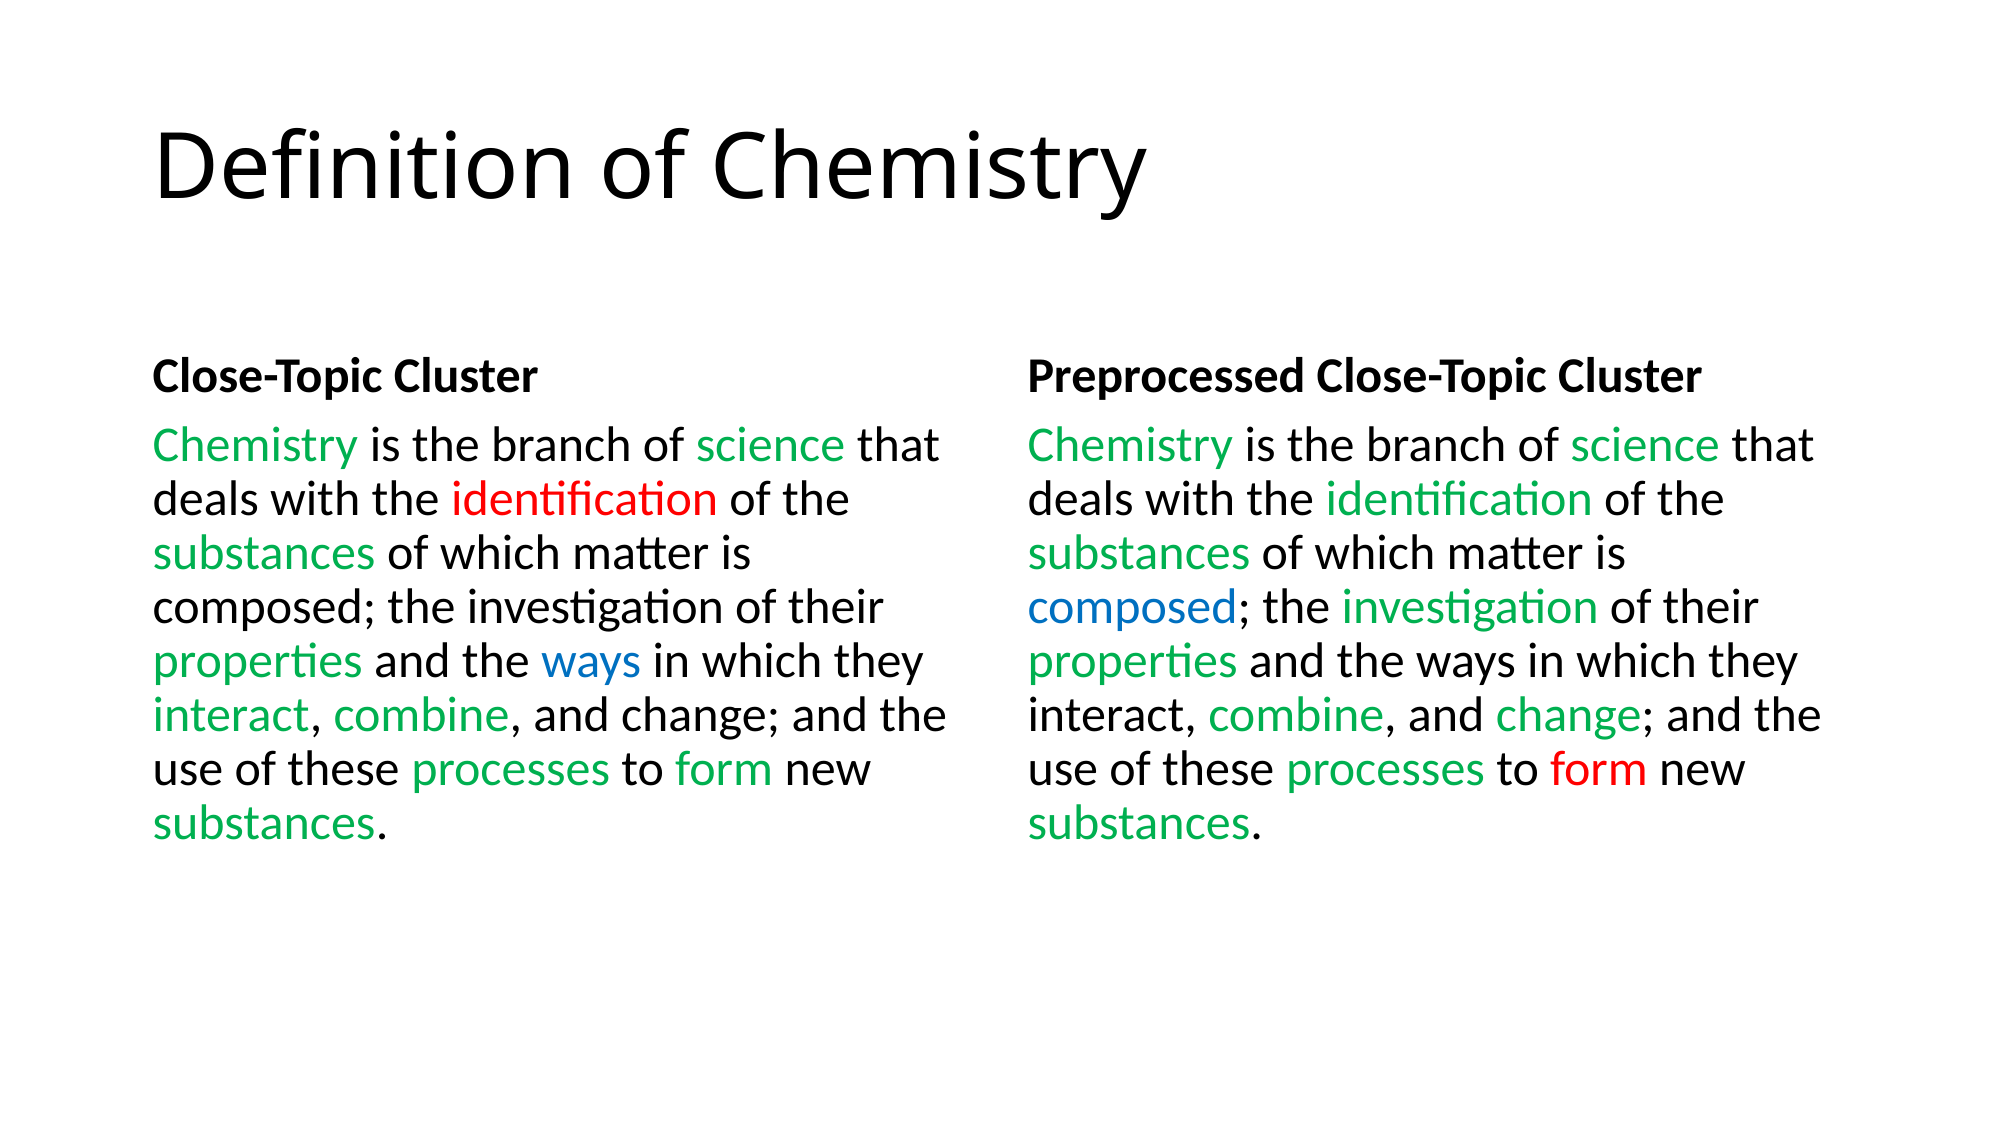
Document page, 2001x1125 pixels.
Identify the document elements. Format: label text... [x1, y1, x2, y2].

list Chemistry is the branch of science that deals with the identification of the substances of which matter is composed; the investigation of their properties and the ways in which they interact, combine, and change; and the use of these processes to form new substances. [137, 410, 984, 1016]
list Chemistry is the branch of science that deals with the identification of the substances of which matter is composed; the investigation of their properties and the ways in which they interact, combine, and change; and the use of these processes to form new substances. [1012, 410, 1863, 1016]
title Definition of Chemistry [137, 59, 1863, 278]
list Preprocessed Close-Topic Cluster [1012, 275, 1863, 410]
list Close-Topic Cluster [137, 275, 984, 410]
